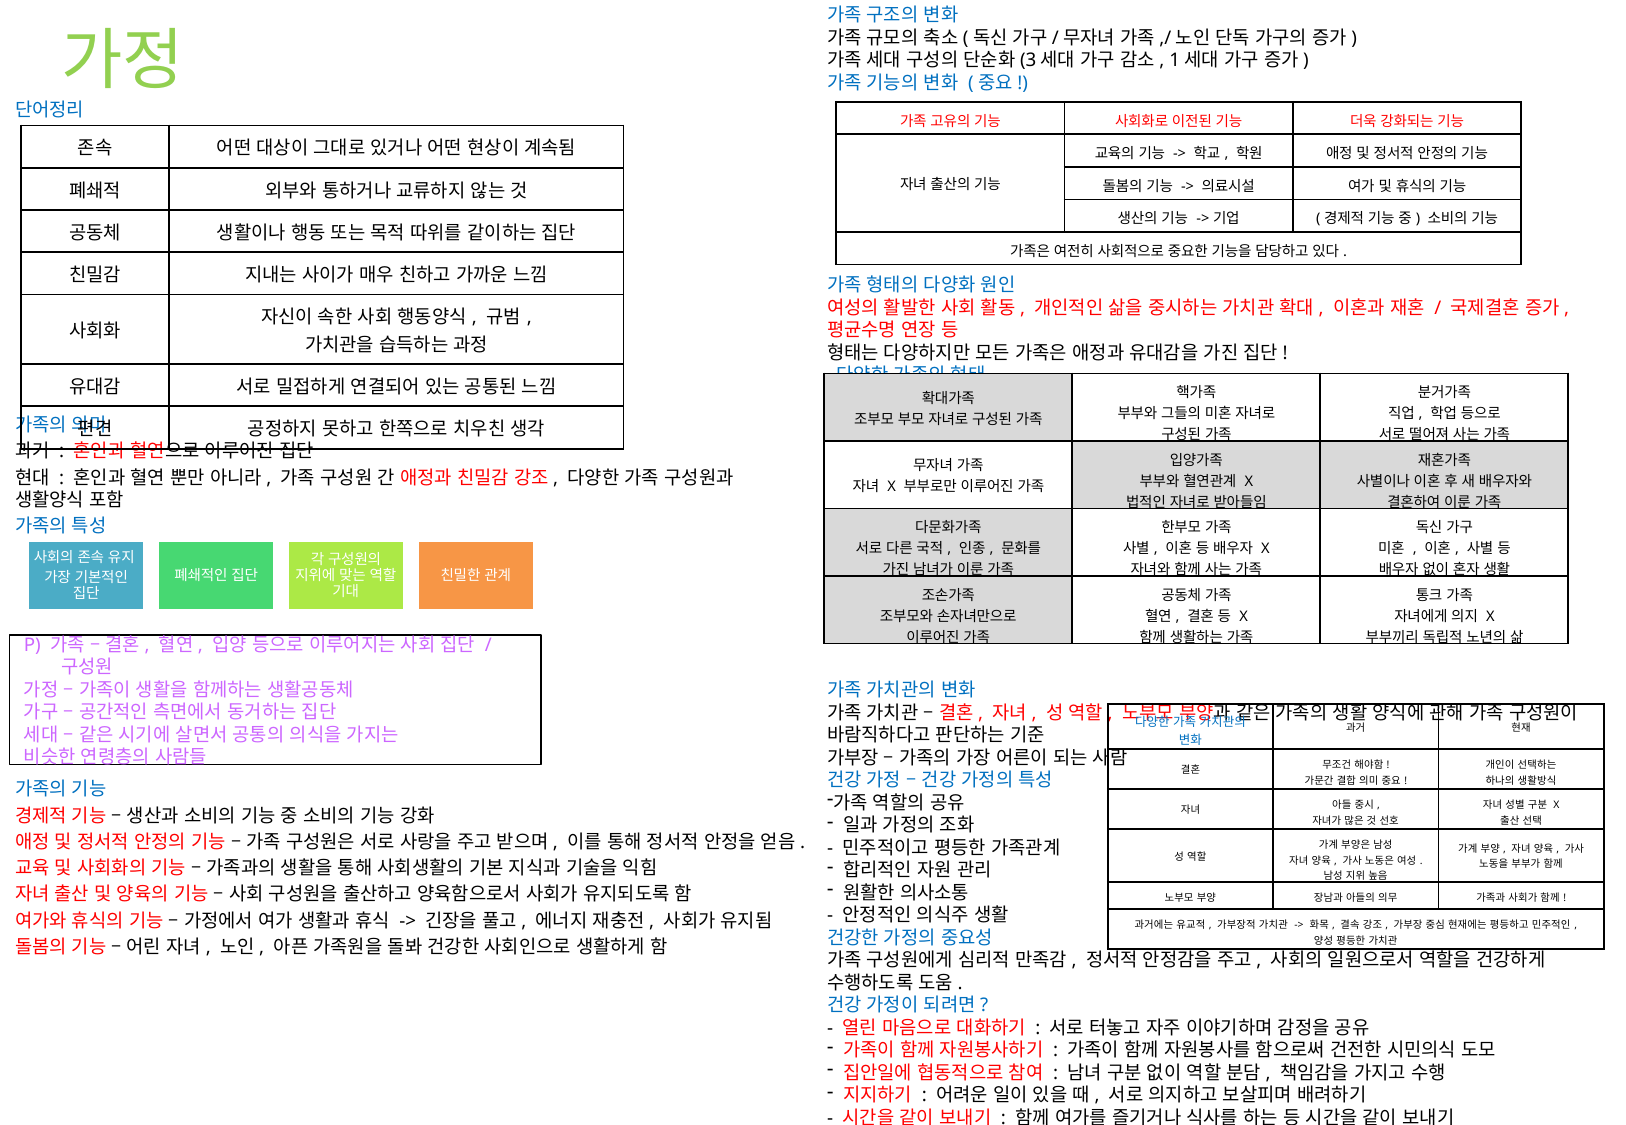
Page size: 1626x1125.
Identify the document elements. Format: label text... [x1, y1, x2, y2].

table_header 가족 고유의 기능 [837, 103, 1064, 133]
table_cell 애정 및 정서적 안정의 기능 [1294, 135, 1520, 166]
table_cell 한부모 가족 사별, 이혼 등 배우자 X 자녀와 함께 사는 가족 [1073, 509, 1319, 575]
table_cell 사회화 [22, 295, 168, 363]
table_header 과거 [1274, 705, 1438, 748]
table_cell 다문화가족 서로 다른 국적, 인종, 문화를 가진 남녀가 이룬 가족 [825, 509, 1071, 575]
table_cell 여가 및 휴식의 기능 [1294, 168, 1520, 199]
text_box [0, 540, 565, 612]
table_cell 공동체 [22, 211, 168, 251]
table_cell 자녀 출산의 기능 [837, 135, 1064, 231]
table_cell 가족과 사회가 함께! [1439, 883, 1603, 908]
table_cell 장남과 아들의 의무 [1274, 883, 1438, 908]
table_cell 가계 부양, 자녀 양육, 가사 노동을 부부가 함께 [1439, 830, 1603, 881]
table_cell 서로 밀접하게 연결되어 있는 공통된 느낌 [170, 365, 623, 405]
table_cell 통크 가족 자녀에게 의지 X 부부끼리 독립적 노년의 삶 [1321, 577, 1567, 643]
table_cell 공동체 가족 혈연, 결혼 등 X 함께 생활하는 가족 [1073, 577, 1319, 643]
table_cell 결혼 [1109, 750, 1272, 788]
title 가정 [0, 0, 246, 88]
table_cell 성 역할 [1109, 830, 1272, 881]
table_cell 자녀 [1109, 790, 1272, 828]
table_header 분거가족 직업, 학업 등으로 서로 떨어져 사는 가족 [1321, 374, 1567, 440]
table_cell 돌봄의 기능 -> 의료시설 [1065, 168, 1292, 199]
table_cell 자신이 속한 사회 행동양식, 규범, 가치관을 습득하는 과정 [170, 295, 623, 363]
table_cell 가족은 여전히 사회적으로 중요한 기능을 담당하고 있다. [837, 233, 1520, 264]
table_cell 지내는 사이가 매우 친하고 가까운 느낌 [170, 253, 623, 294]
text_box 가족 구조의 변화 가족 규모의 축소(독신 가구/무자녀 가족,/노인 단독 가구의 증가) 가족 세대 구성의 단순화(3세대 가구 감소, 1세대 가구 증가) 가족 기능의 변화 (중요!) 가족 형태의 다양화 원인 여성의 활발한 사회 활동, 개인적인 삶을 중시하는 가치관 확대, 이혼과 재혼 / 국제결혼 증가, 평균수명 연장 등 형태는 다양하지만 모든 가족은 애정과 유대감을 가진 집단! 다양한 가족의 형태 가족 가치관의 변화 가족 가치관 – 결혼, 자녀, 성 역할, 노부모 부양과 같은 가족의 생활 양식에 관해 가족 구성원이 바람직하다고 판단하는 기준 가부장 – 가족의 가장 어른이 되는 사람 건강 가정 – 건강 가정의 특성 가족 역할의 공유 일과 가정의 조화 - 민주적이고 평등한 가족관계 합리적인 자원 관리 원활한 의사소통 - 안정적인 의식주 생활 건강한 가정의 중요성 가족 구성원에게 심리적 만족감, 정서적 안정감을 주고, 사회의 일원으로서 역할을 건강하게 수행하도록 도움. 건강 가정이 되려면? - 열린 마음으로 대화하기 : 서로 터놓고 자주 이야기하며 감정을 공유 가족이 함께 자원봉사하기 : 가족이 함께 자원봉사를 함으로써 건전한 시민의식 도모 집안일에 협동적으로 참여 : 남녀 구분 없이 역할 분담, 책임감을 가지고 수행 지지하기 : 어려운 일이 있을 때, 서로 의지하고 보살피며 배려하기 - 시간을 같이 보내기 : 함께 여가를 즐기거나 식사를 하는 등 시간을 같이 보내기 [812, 0, 1625, 1125]
table_cell 외부와 통하거나 교류하지 않는 것 [170, 169, 623, 209]
table_cell 재혼가족 사별이나 이혼 후 새 배우자와 결혼하여 이룬 가족 [1321, 442, 1567, 508]
table_header 확대가족 조부모 부모 자녀로 구성된 가족 [825, 374, 1071, 440]
table_cell 생활이나 행동 또는 목적 따위를 같이하는 집단 [170, 211, 623, 251]
table_cell 친밀감 [22, 253, 168, 294]
table_cell 조손가족 조부모와 손자녀만으로 이루어진 가족 [825, 577, 1071, 643]
table_cell (경제적 기능 중) 소비의 기능 [1294, 200, 1520, 231]
table_cell 생산의 기능 ->기업 [1065, 200, 1292, 231]
table_cell 교육의 기능 -> 학교, 학원 [1065, 135, 1292, 166]
table_cell 입양가족 부부와 혈연관계 X 법적인 자녀로 받아들임 [1073, 442, 1319, 508]
text_box P) 가족 – 결혼, 혈연, 입양 등으로 이루어지는 사회 집단 / 구성원 가정 – 가족이 생활을 함께하는 생활공동체 가구 – 공간적인 측면에서 동거하는 집단 세대 – 같은 시기에 살면서 공통의 의식을 가지는 비슷한 연령층의 사람들 [7, 633, 543, 767]
table_cell 개인이 선택하는 하나의 생활방식 [1439, 750, 1603, 788]
table_header 어떤 대상이 그대로 있거나 어떤 현상이 계속됨 [170, 126, 623, 167]
table_header 핵가족 부부와 그들의 미혼 자녀로 구성된 가족 [1073, 374, 1319, 440]
table_cell 아들 중시, 자녀가 많은 것 선호 [1274, 790, 1438, 828]
table_cell 무자녀 가족 자녀 X 부부로만 이루어진 가족 [825, 442, 1071, 508]
table_cell 폐쇄적 [22, 169, 168, 209]
table_cell 자녀 성별 구분 X 출산 선택 [1439, 790, 1603, 828]
table_cell 독신 가구 미혼 , 이혼, 사별 등 배우자 없이 혼자 생활 [1321, 509, 1567, 575]
table_cell 가계 부양은 남성 자녀 양육, 가사 노동은 여성. 남성 지위 높음 [1274, 830, 1438, 881]
table_cell 편견 [22, 407, 168, 448]
table_cell 노부모 부양 [1109, 883, 1272, 908]
table_cell 공정하지 못하고 한쪽으로 치우친 생각 [170, 407, 623, 448]
table_header 사회화로 이전된 기능 [1065, 103, 1292, 133]
table_cell 유대감 [22, 365, 168, 405]
table_cell 무조건 해야함! 가문간 결합 의미 중요! [1274, 750, 1438, 788]
table_header 다양한 가족 가치관의 변화 [1109, 705, 1272, 748]
table_header 더욱 강화되는 기능 [1294, 103, 1520, 133]
table_header 현재 [1439, 705, 1603, 748]
table_header 존속 [22, 126, 168, 167]
list 단어정리 가족의 의미 과거 : 혼인과 혈연으로 이루어진 집단 현대 : 혼인과 혈연 뿐만 아니라, 가족 구성원 간 애정과 친밀감 강조, 다양한 가족 구성원과 생활양식 포함 가족의 특성 가족의 기능 경제적 기능 – 생산과 소비의 기능 중 소비의 기능 강화 애정 및 정서적 안정의 기능 – 가족 구성원은 서로 사랑을 주고 받으며, 이를 통해 정서적 안정을 얻음. 교육 및 사회화의 기능 – 가족과의 생활을 통해 사회생활의 기본 지식과 기술을 익힘 자녀 출산 및 양육의 기능 – 사회 구성원을 출산하고 양육함으로서 사회가 유지되도록 함 여가와 휴식의 기능 – 가정에서 여가 생활과 휴식 -> 긴장을 풀고, 에너지 재충전, 사회가 유지됨 돌봄의 기능 – 어린 자녀, 노인, 아픈 가족원을 돌봐 건강한 사회인으로 생활하게 함 [0, 88, 812, 1125]
table_cell 과거에는 유교적, 가부장적 가치관 -> 화목, 결속 강조, 가부장 중심 현재에는 평등하고 민주적인, 양성 평등한 가치관 [1109, 910, 1603, 948]
